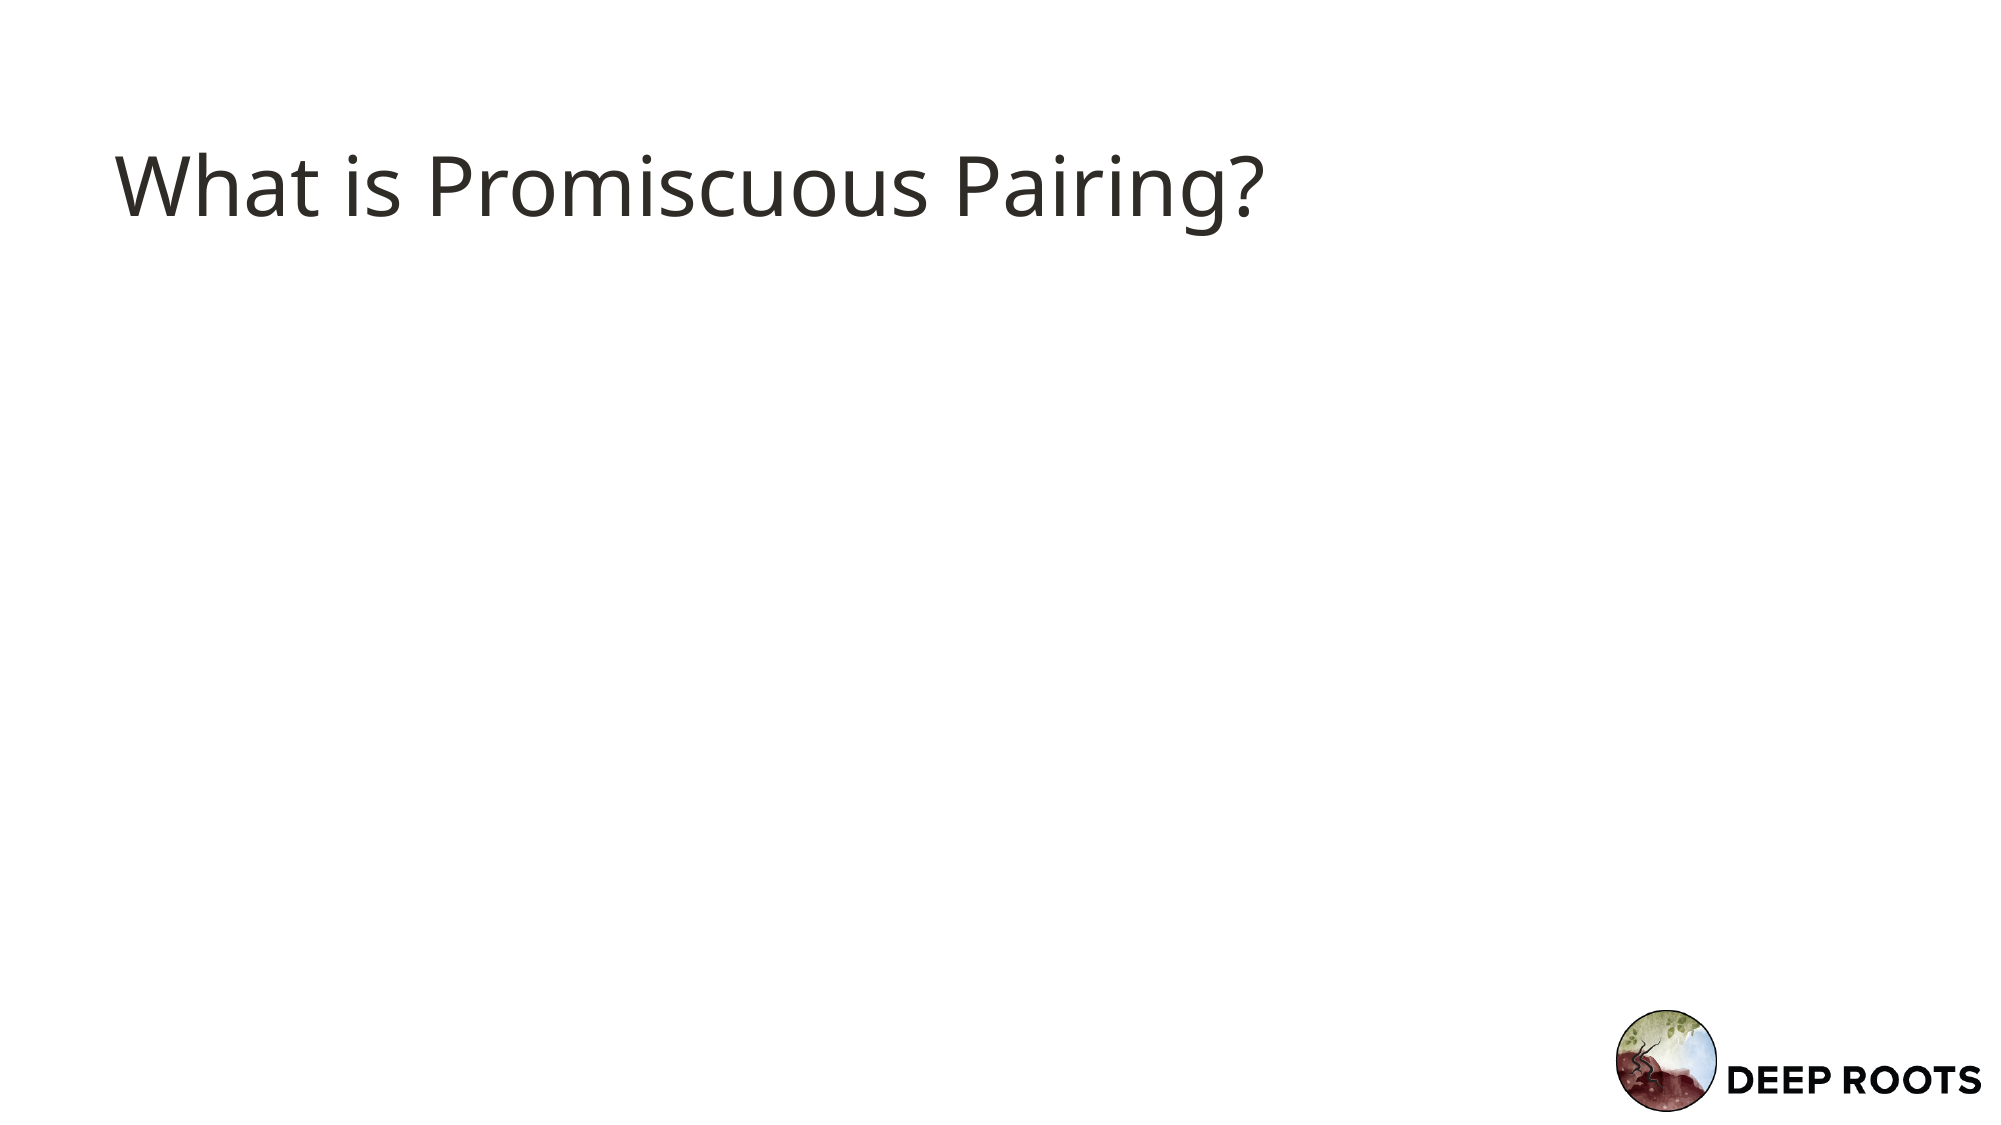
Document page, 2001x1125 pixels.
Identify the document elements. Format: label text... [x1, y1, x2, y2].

picture [1602, 996, 1994, 1125]
title What is Promiscuous Pairing? [99, 99, 1900, 280]
